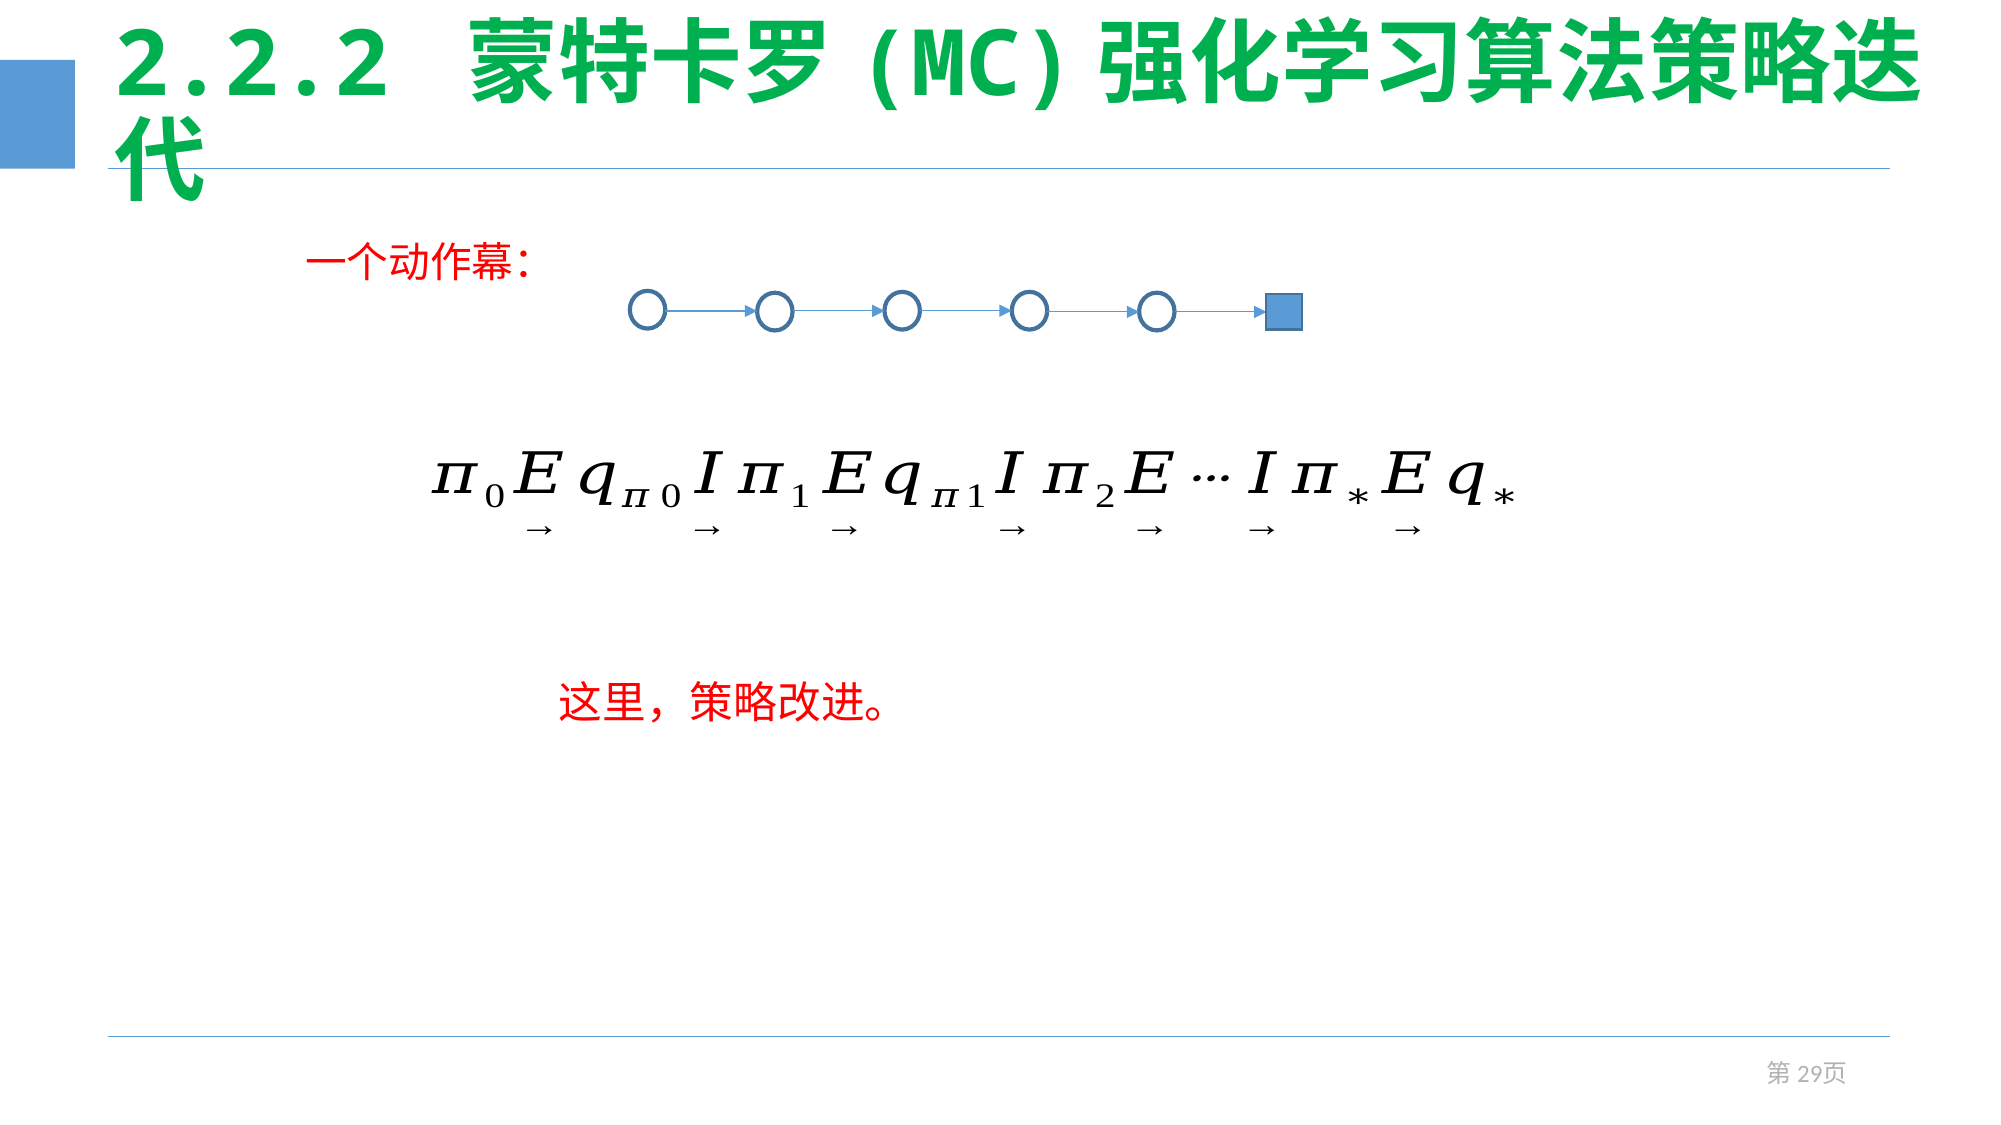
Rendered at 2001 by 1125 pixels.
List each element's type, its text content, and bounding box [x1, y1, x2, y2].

slide_number 第29页 [1412, 1042, 1863, 1103]
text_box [290, 227, 1302, 331]
title 2.2.2 蒙特卡罗(MC)强化学习算法策略迭代 [99, 6, 1959, 224]
